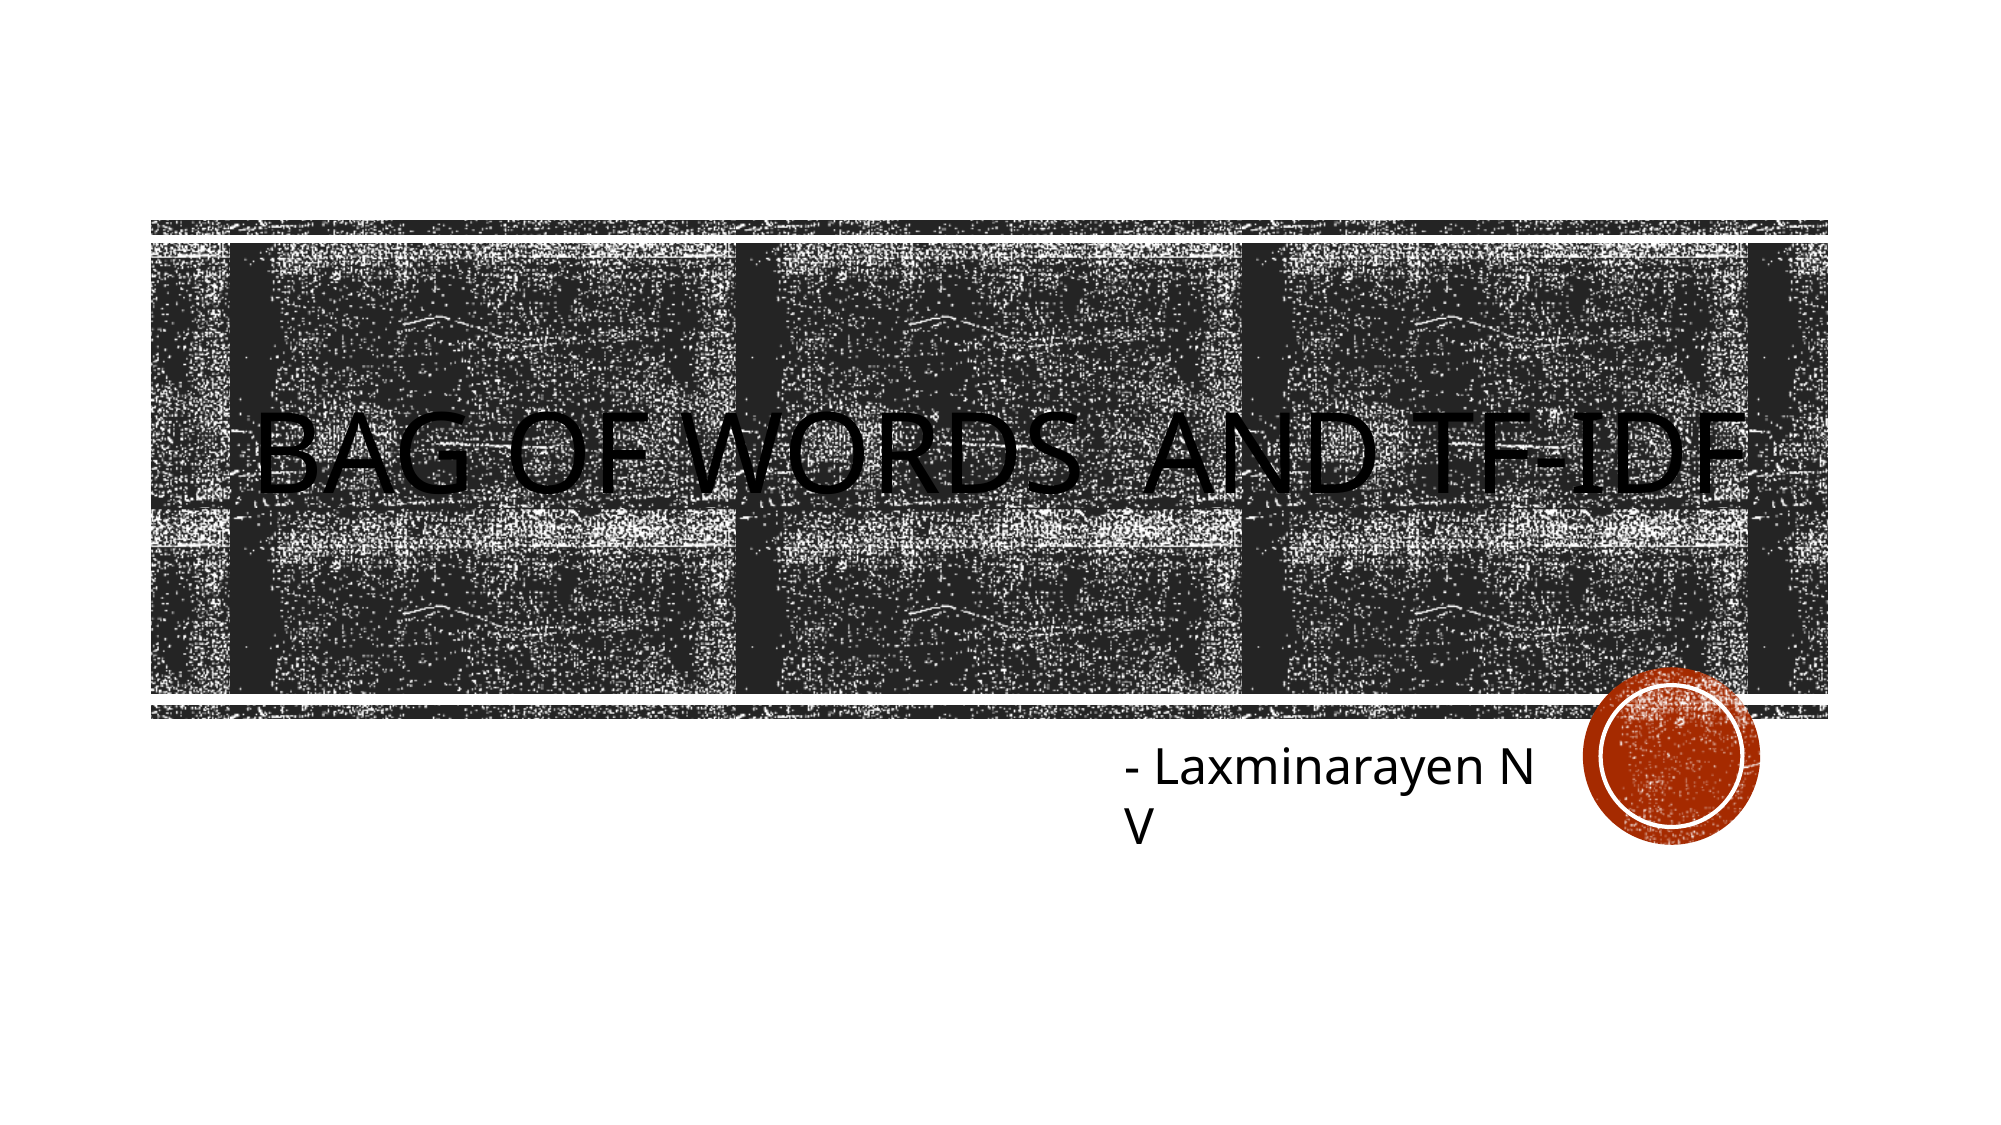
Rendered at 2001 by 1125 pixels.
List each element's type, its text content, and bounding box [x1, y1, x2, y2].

text_box - Laxminarayen N V [1109, 726, 1590, 862]
text_box BAG OF WORDS AND TF-IDF [235, 373, 1765, 523]
